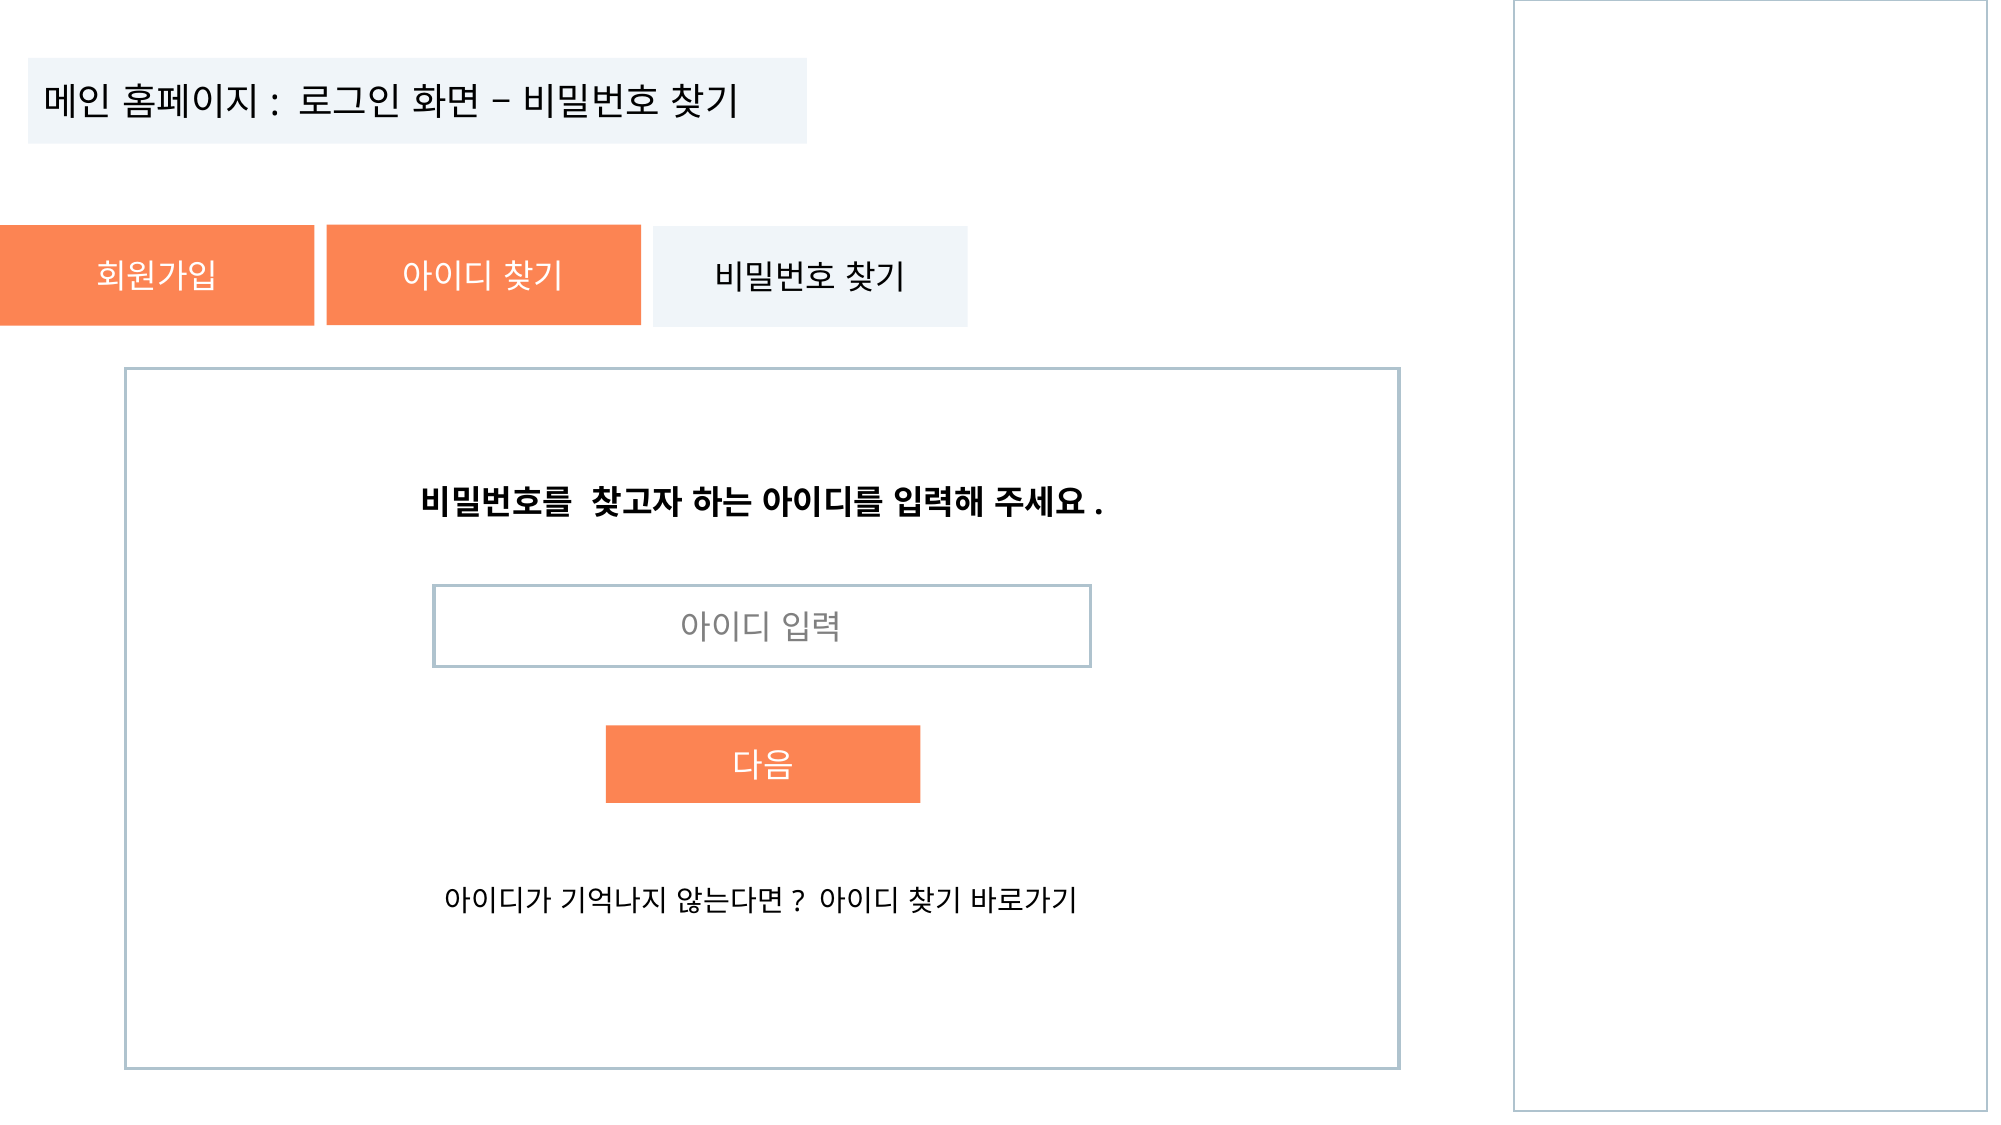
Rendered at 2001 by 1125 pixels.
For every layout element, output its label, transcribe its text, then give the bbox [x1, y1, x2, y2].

text_box 메인 홈페이지: 로그인 화면 – 비밀번호 찾기 [28, 57, 807, 144]
text_box [124, 368, 1400, 1070]
text_box [433, 584, 1091, 668]
text_box 아이디가 기억나지 않는다면? 아이디 찾기 바로가기 [366, 862, 1157, 937]
text_box [1513, 0, 1988, 1112]
text_box 다음 [605, 724, 921, 804]
text_box 회원가입 [0, 224, 315, 327]
text_box 아이디 찾기 [326, 224, 642, 326]
text_box 비밀번호를 찾고자 하는 아이디를 입력해 주세요. [366, 464, 1158, 538]
text_box 아이디 입력 [634, 589, 889, 663]
text_box 비밀번호 찾기 [652, 225, 969, 328]
